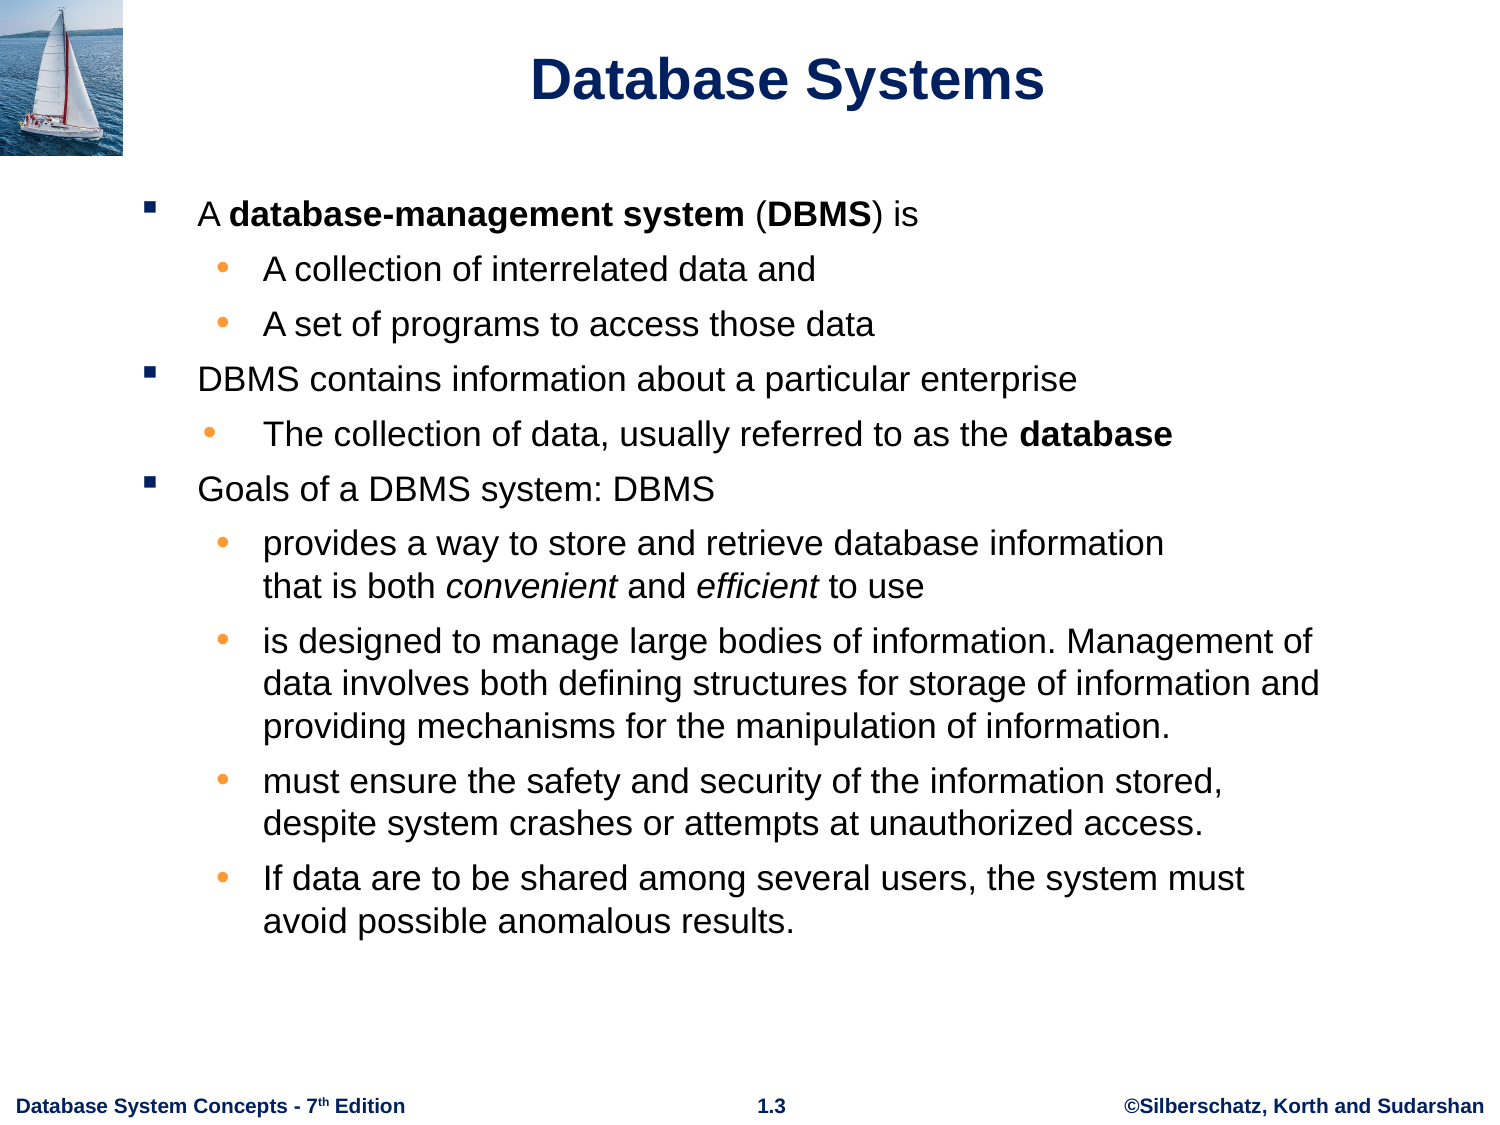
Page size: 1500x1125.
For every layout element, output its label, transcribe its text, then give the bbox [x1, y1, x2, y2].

title Database Systems [125, 18, 1452, 120]
list A database-management system (DBMS) is A collection of interrelated data and A set of programs to access those data DBMS contains information about a particular enterprise The collection of data, usually referred to as the database Goals of a DBMS system: DBMS provides a way to store and retrieve database information that is both convenient and efficient to use is designed to manage large bodies of information. Management of data involves both defining structures for storage of information and providing mechanisms for the manipulation of information. must ensure the safety and security of the information stored, despite system crashes or attempts at unauthorized access. If data are to be shared among several users, the system must avoid possible anomalous results. [126, 183, 1340, 988]
picture [0, 0, 123, 156]
